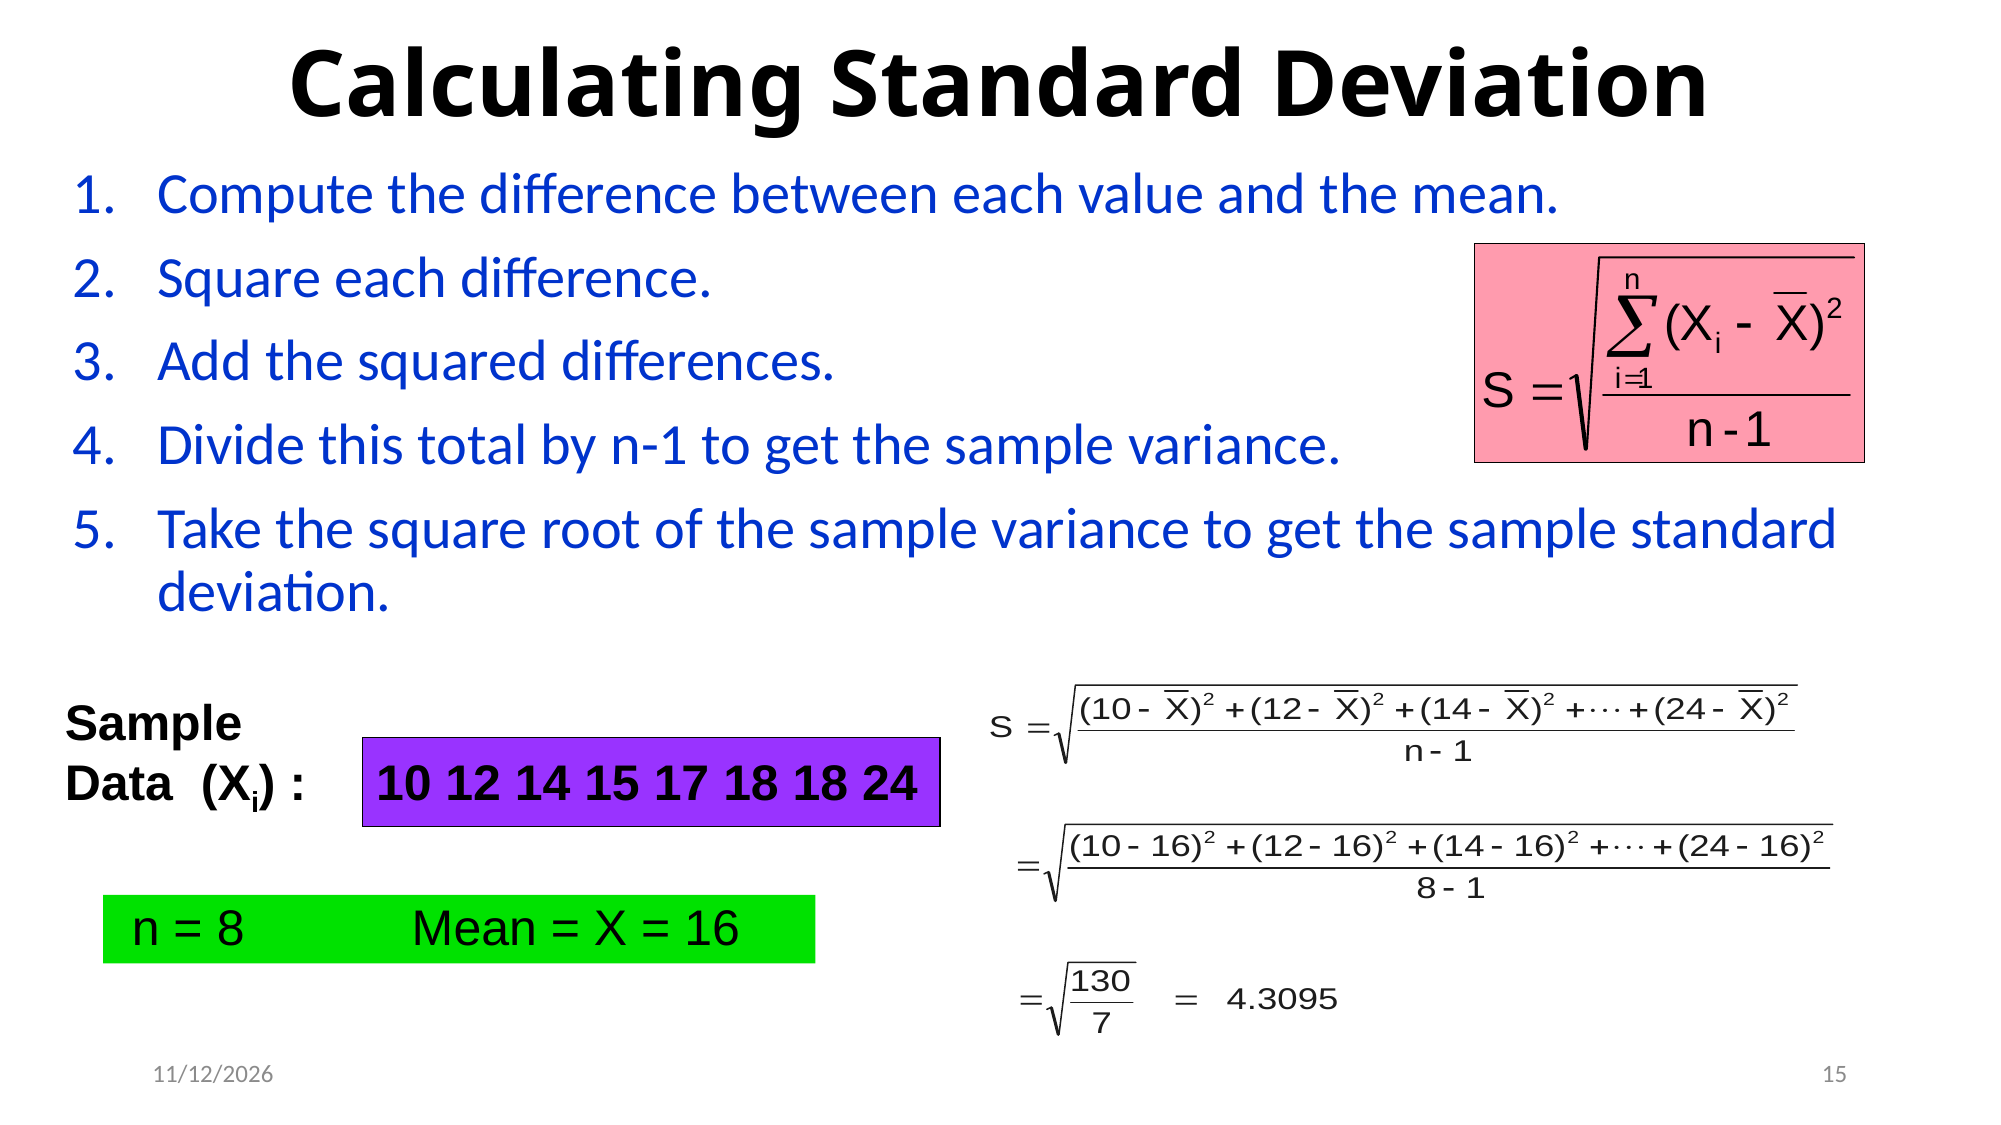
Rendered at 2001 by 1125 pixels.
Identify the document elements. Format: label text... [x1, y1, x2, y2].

slide_number 15 [1412, 1042, 1863, 1103]
text_box n = 8 Mean = X = 16 [103, 894, 816, 964]
list Compute the difference between each value and the mean. Square each difference. Add the squared differences. Divide this total by n-1 to get the sample variance. Take the square root of the sample variance to get the sample standard deviation. [57, 155, 1966, 986]
title Calculating Standard Deviation [137, 18, 1863, 155]
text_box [984, 678, 1841, 1043]
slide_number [137, 1042, 588, 1103]
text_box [1475, 244, 1864, 462]
text_box Sample Data (Xi) : 10 12 14 15 17 18 18 24 [49, 682, 963, 826]
